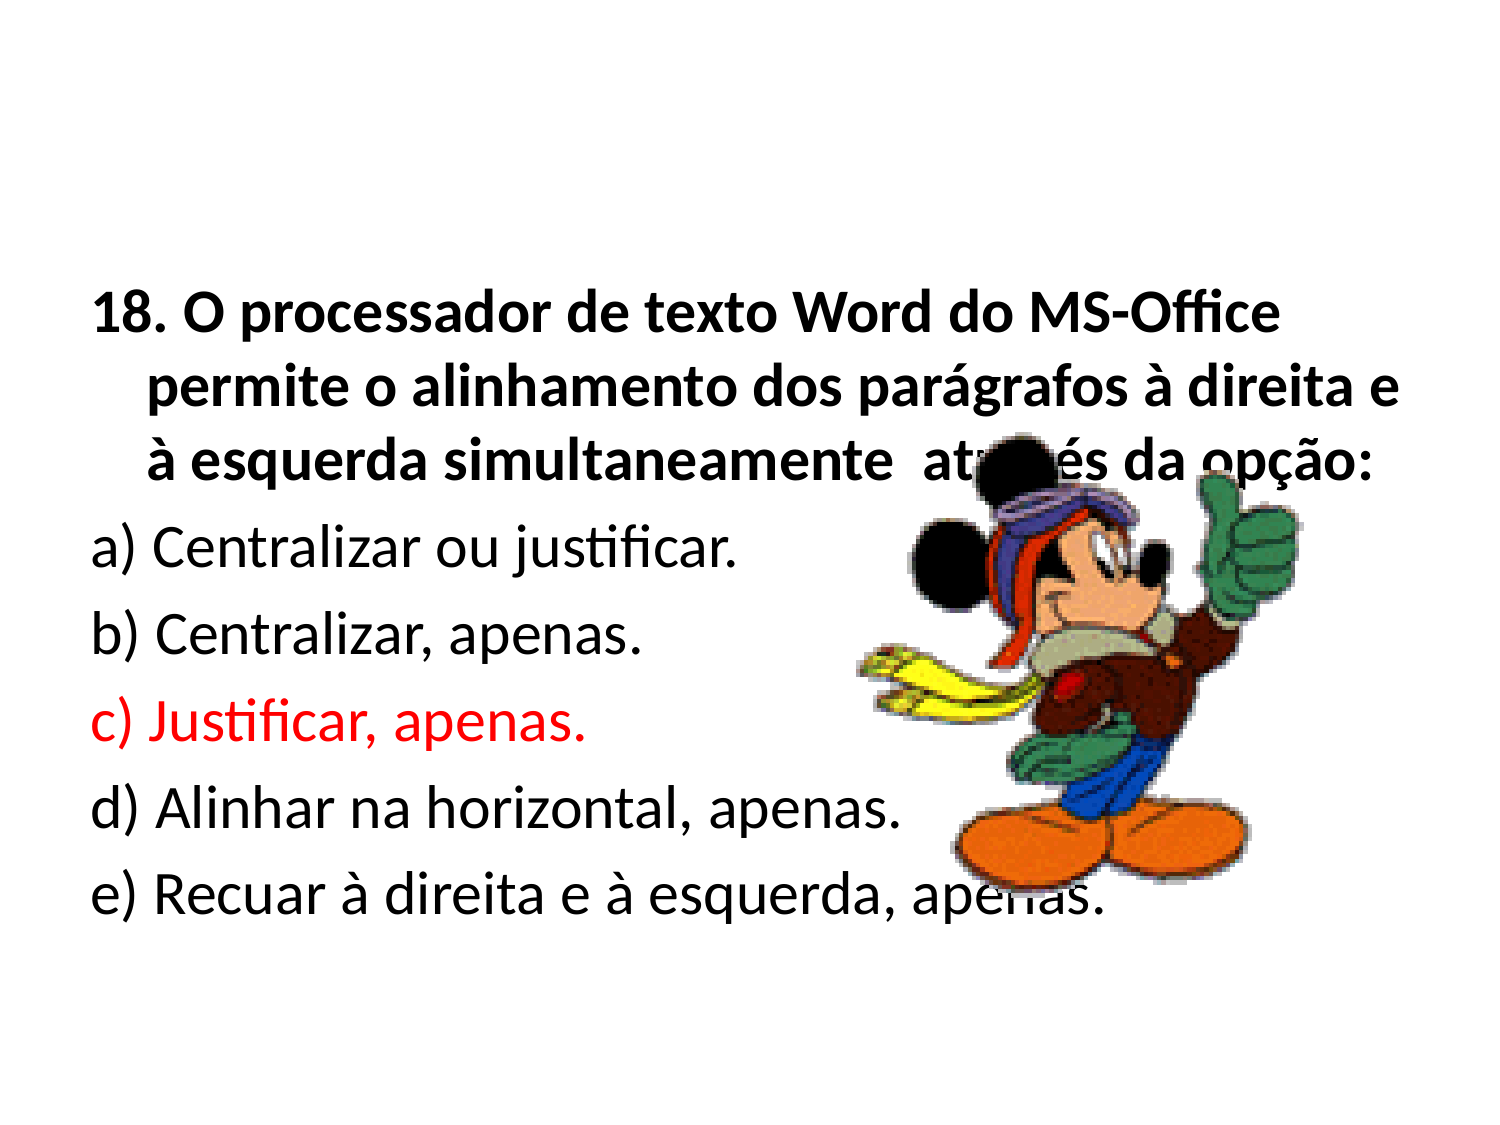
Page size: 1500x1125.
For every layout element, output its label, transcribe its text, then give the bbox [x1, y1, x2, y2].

picture [856, 432, 1304, 898]
list 18. O processador de texto Word do MS-Office permite o alinhamento dos parágrafos à direita e à esquerda simultaneamente através da opção: a) Centralizar ou justificar. b) Centralizar, apenas. c) Justificar, apenas. d) Alinhar na horizontal, apenas. e) Recuar à direita e à esquerda, apenas. [75, 262, 1425, 1005]
